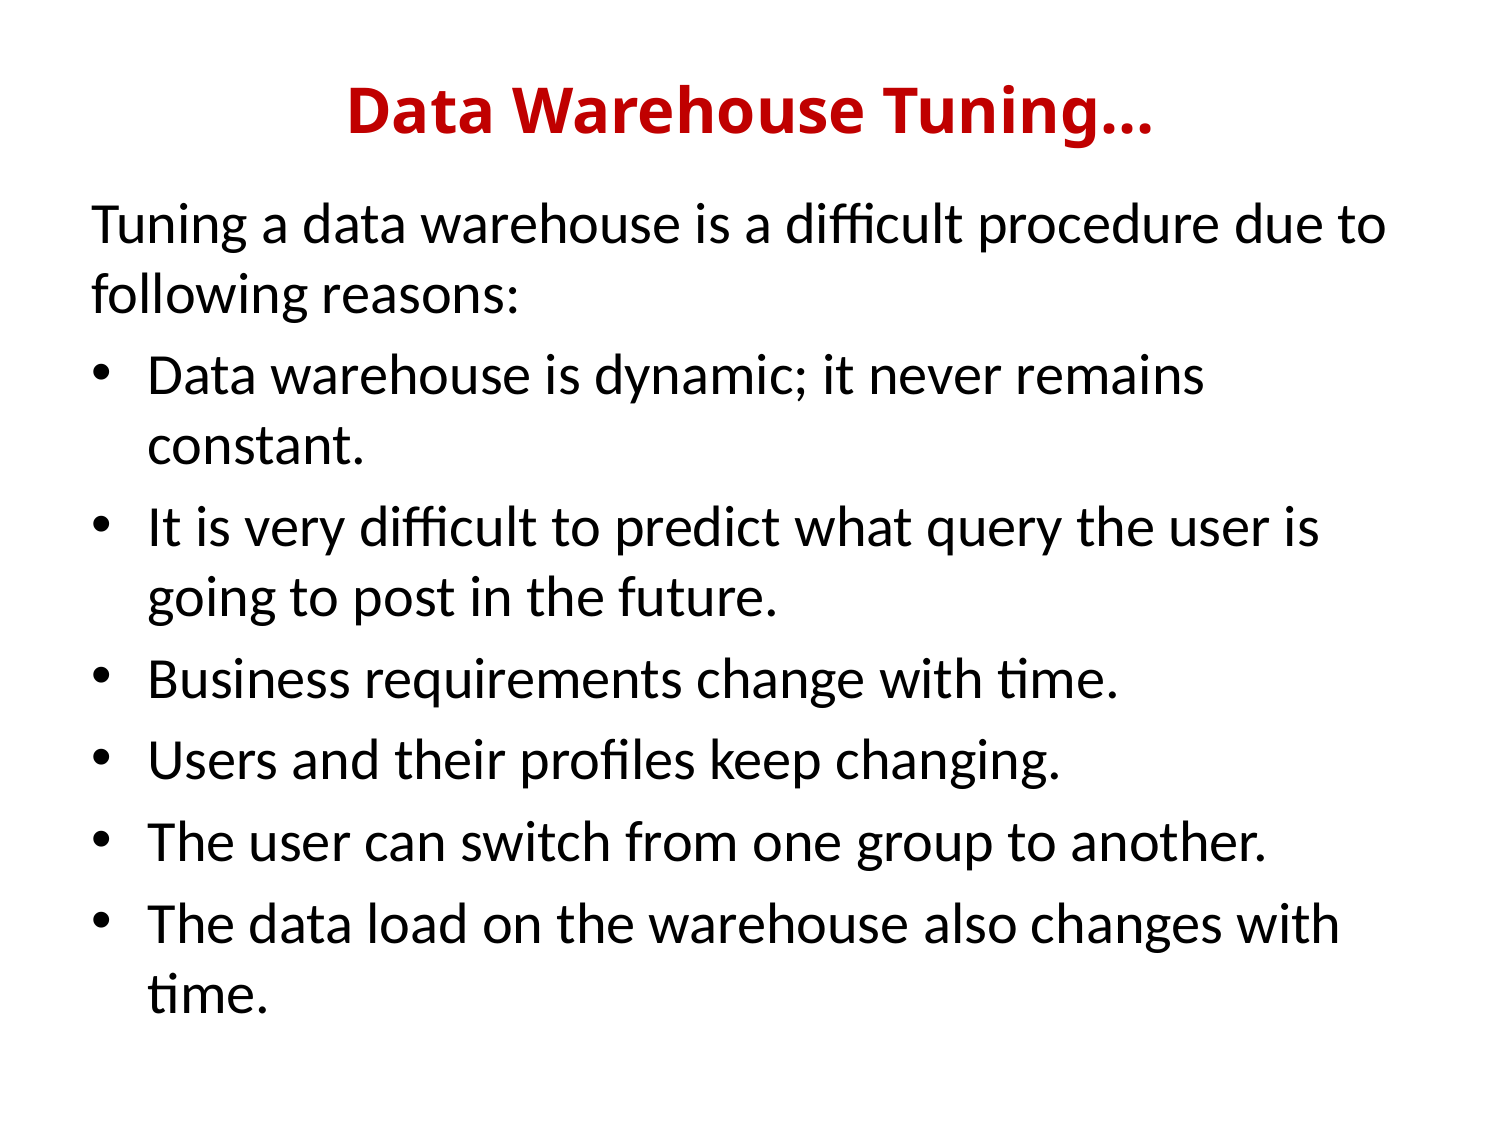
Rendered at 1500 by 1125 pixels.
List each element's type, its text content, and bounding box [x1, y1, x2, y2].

title Data Warehouse Tuning… [234, 62, 1266, 155]
list Tuning a data warehouse is a difficult procedure due to following reasons: Data warehouse is dynamic; it never remains constant. It is very difficult to predict what query the user is going to post in the future. Business requirements change with time. Users and their profiles keep changing. The user can switch from one group to another. The data load on the warehouse also changes with time. [76, 177, 1431, 1097]
